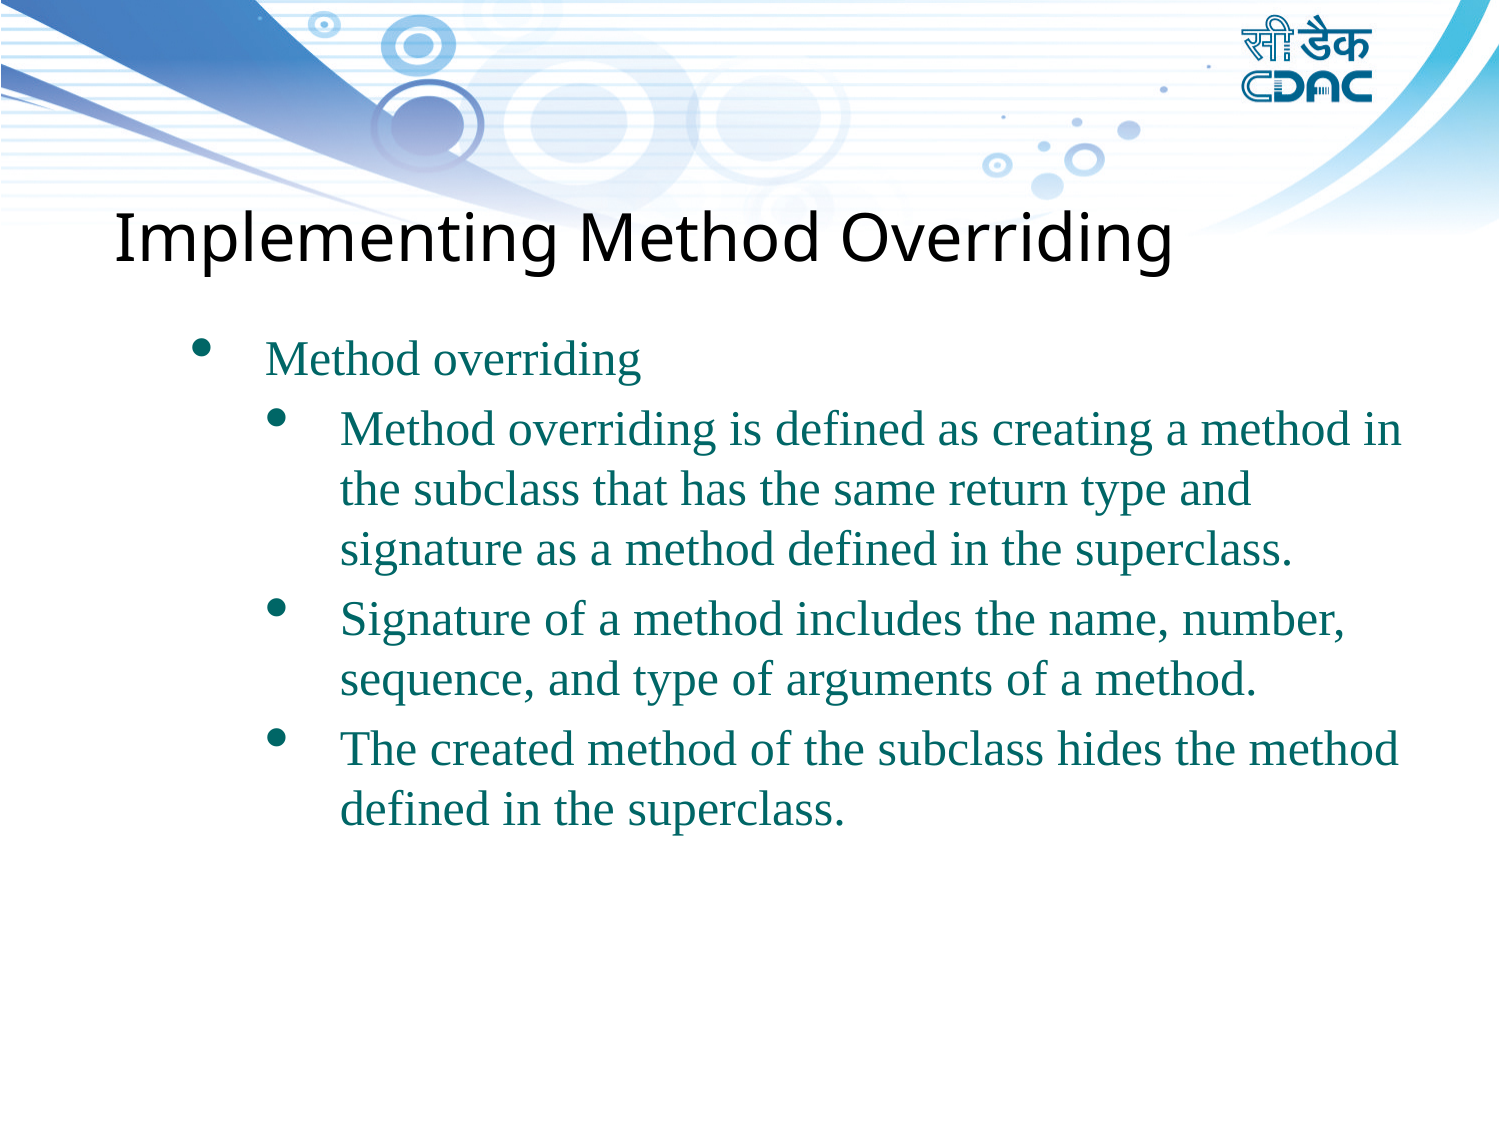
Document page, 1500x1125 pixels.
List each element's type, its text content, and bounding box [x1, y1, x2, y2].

picture [1, 0, 1499, 335]
text_box Implementing Method Overriding Method overriding Method overriding is defined as creating a method in the subclass that has the same return type and signature as a method defined in the superclass. Signature of a method includes the name, number, sequence, and type of arguments of a method. The created method of the subclass hides the method defined in the superclass. [99, 187, 1425, 1000]
